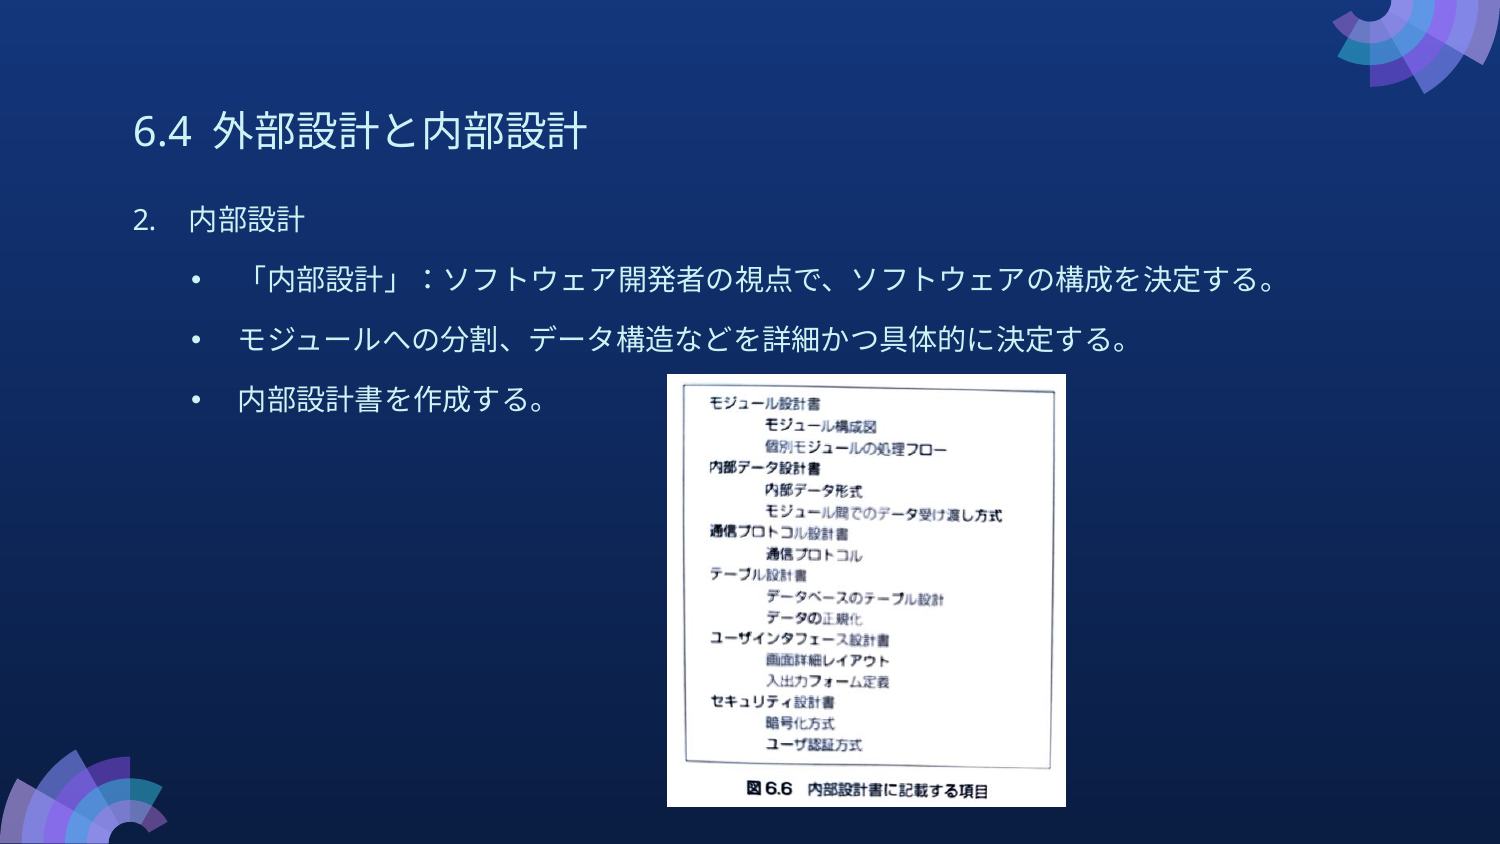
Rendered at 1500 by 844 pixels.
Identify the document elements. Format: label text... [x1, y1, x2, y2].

text_box 内部設計 「内部設計」：ソフトウェア開発者の視点で、ソフトウェアの構成を決定する。 モジュールへの分割、データ構造などを詳細かつ具体的に決定する。 内部設計書を作成する。 [117, 194, 1328, 424]
picture [667, 374, 1067, 807]
text_box 6.4 外部設計と内部設計 [118, 89, 1382, 170]
